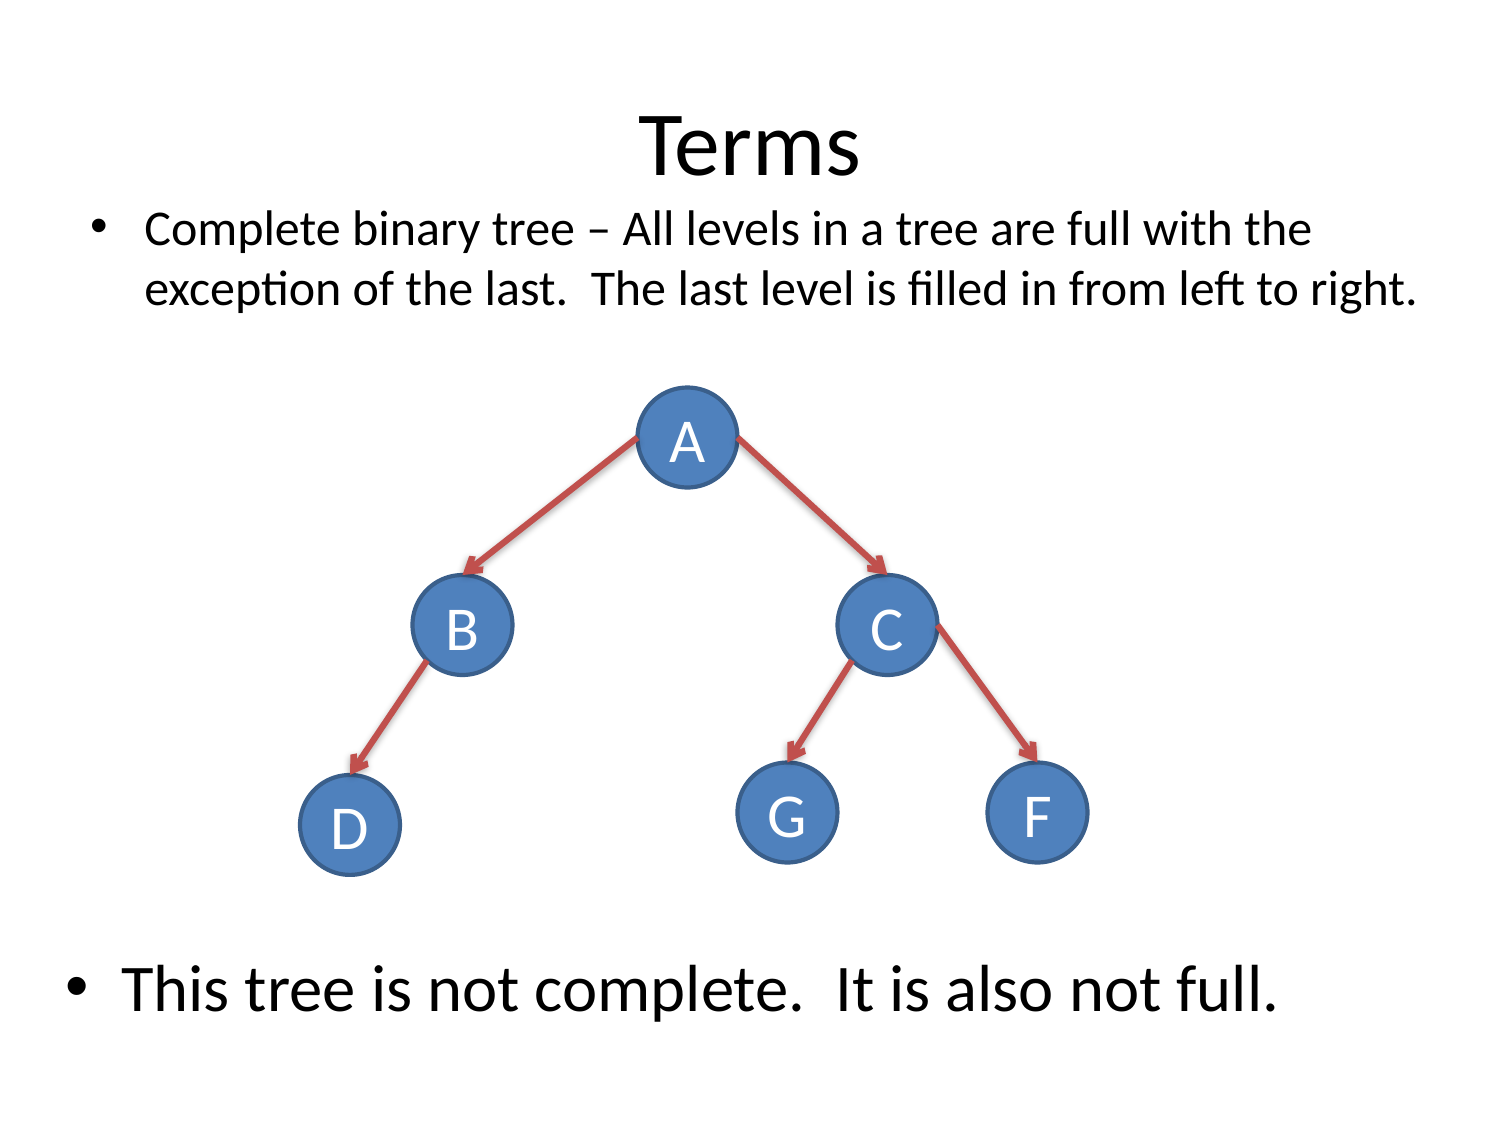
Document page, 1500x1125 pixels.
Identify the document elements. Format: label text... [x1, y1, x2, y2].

text_box A [635, 385, 740, 490]
text_box This tree is not complete. It is also not full. [49, 937, 1413, 1075]
text_box G [735, 760, 840, 865]
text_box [787, 660, 853, 763]
text_box B [410, 573, 515, 678]
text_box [349, 660, 428, 776]
text_box F [985, 760, 1090, 865]
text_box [737, 437, 888, 576]
text_box C [835, 573, 940, 678]
list Complete binary tree – All levels in a tree are full with the exception of the last. The last level is filled in from left to right. [75, 187, 1438, 363]
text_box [462, 437, 638, 576]
text_box D [297, 773, 403, 877]
title Terms [75, 45, 1425, 187]
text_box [937, 624, 1038, 763]
